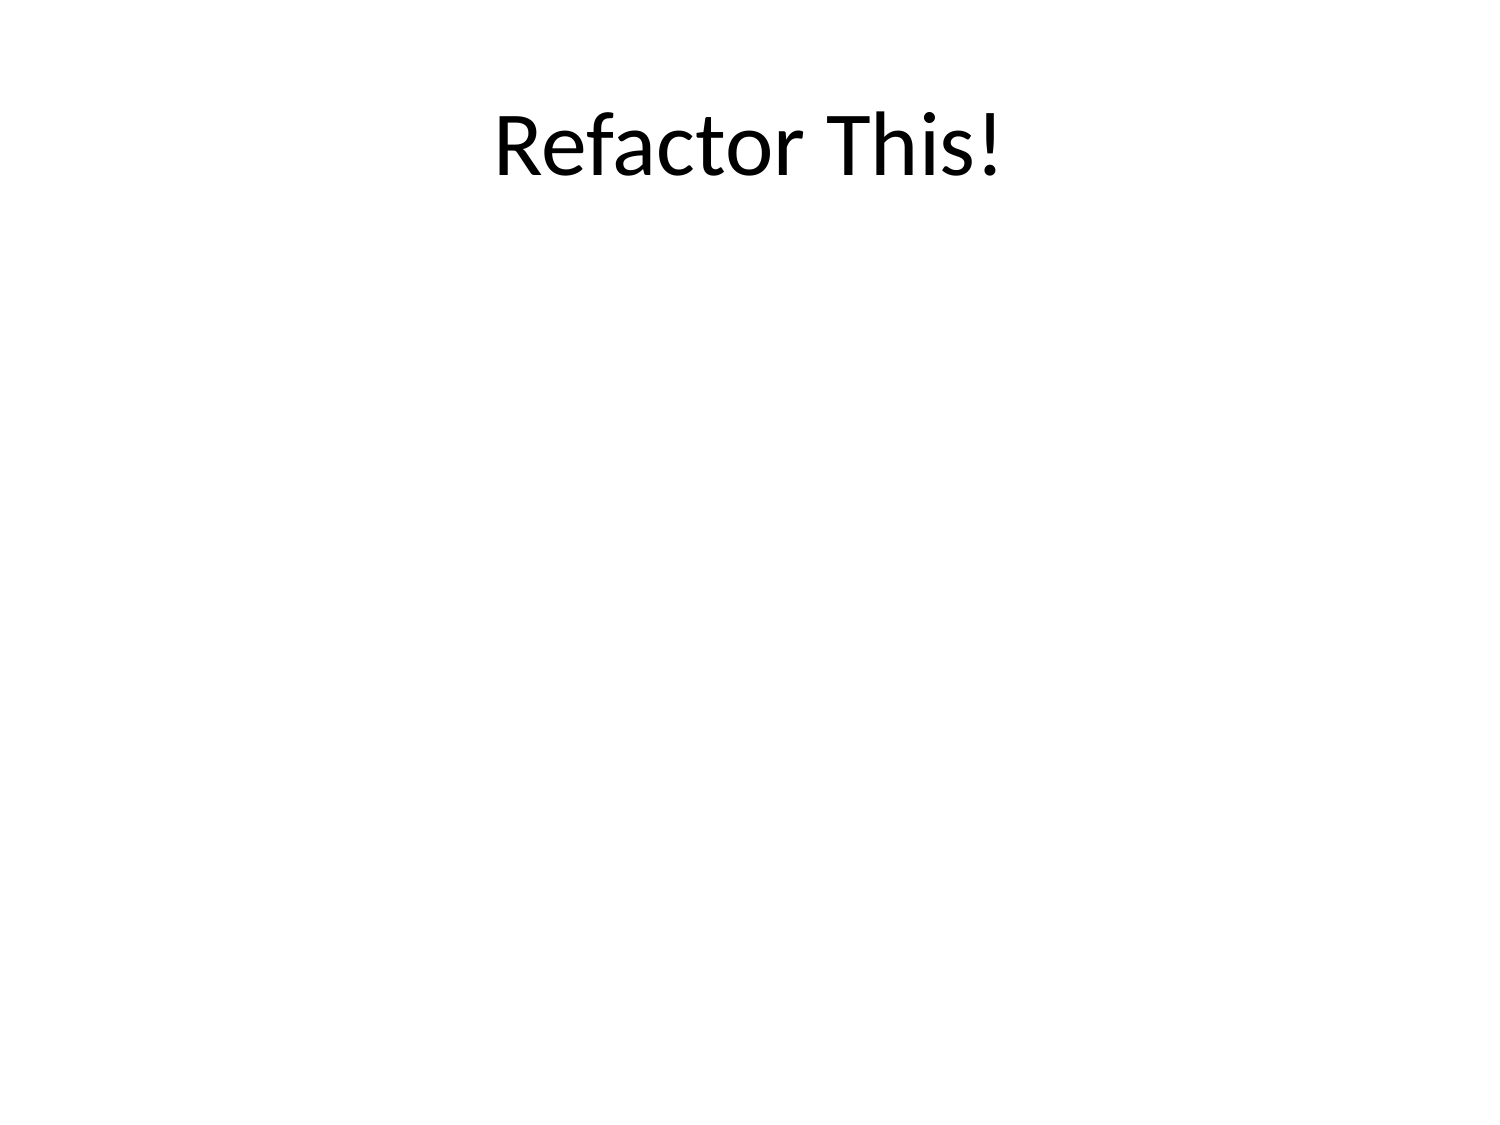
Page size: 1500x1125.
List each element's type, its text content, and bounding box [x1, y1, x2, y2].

title Refactor This! [75, 45, 1425, 233]
